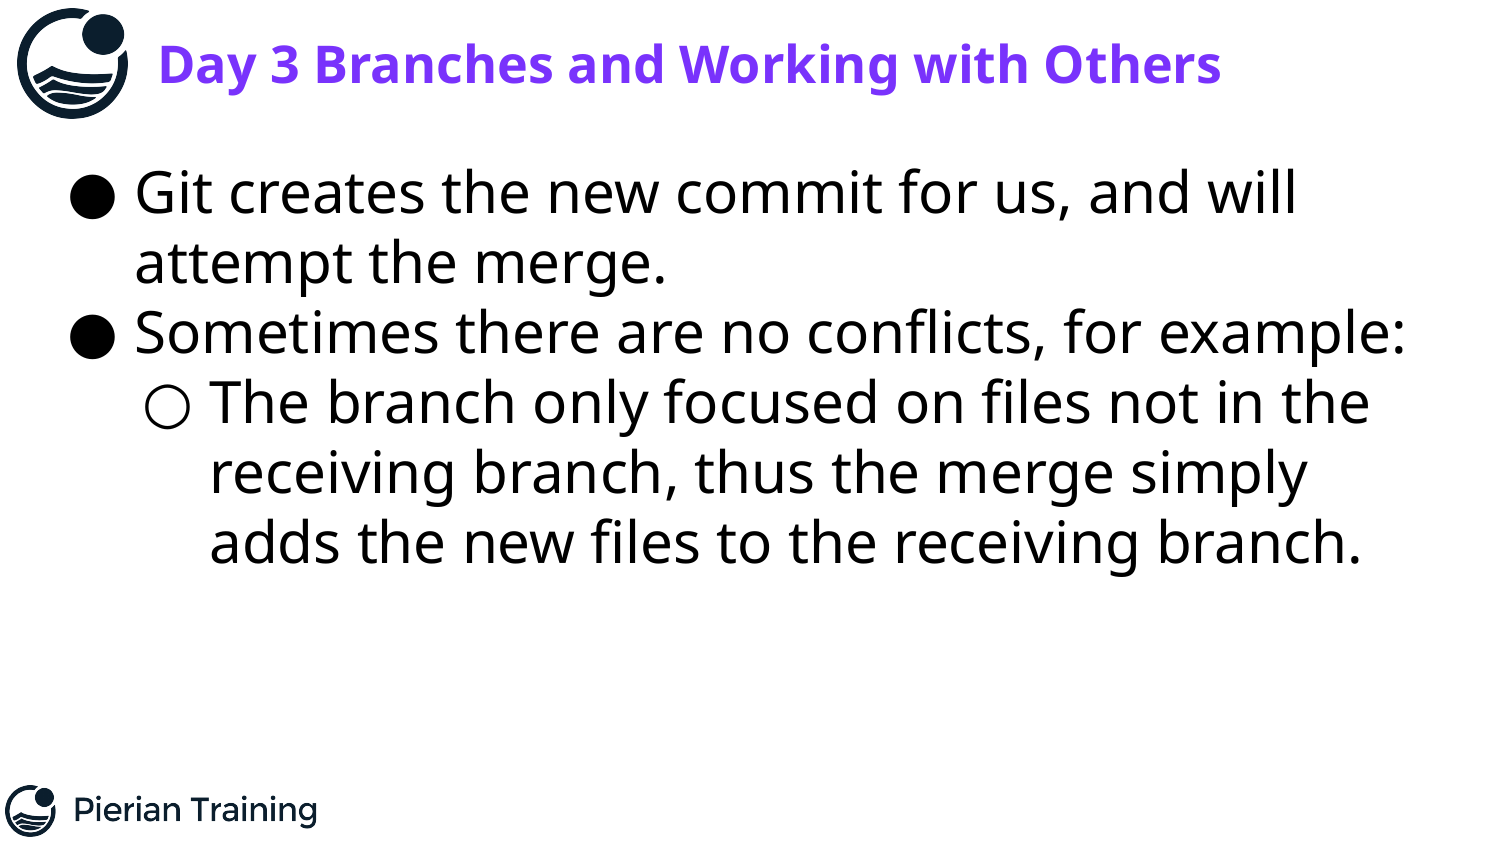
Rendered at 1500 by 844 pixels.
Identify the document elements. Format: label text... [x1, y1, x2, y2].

picture [4, 785, 318, 837]
picture [16, 8, 128, 120]
text_box Day 3 Branches and Working with Others [142, 16, 1403, 110]
text_box Git creates the new commit for us, and will attempt the merge. Sometimes there are no conflicts, for example: The branch only focused on files not in the receiving branch, thus the merge simply adds the new files to the receiving branch. [44, 140, 1432, 591]
